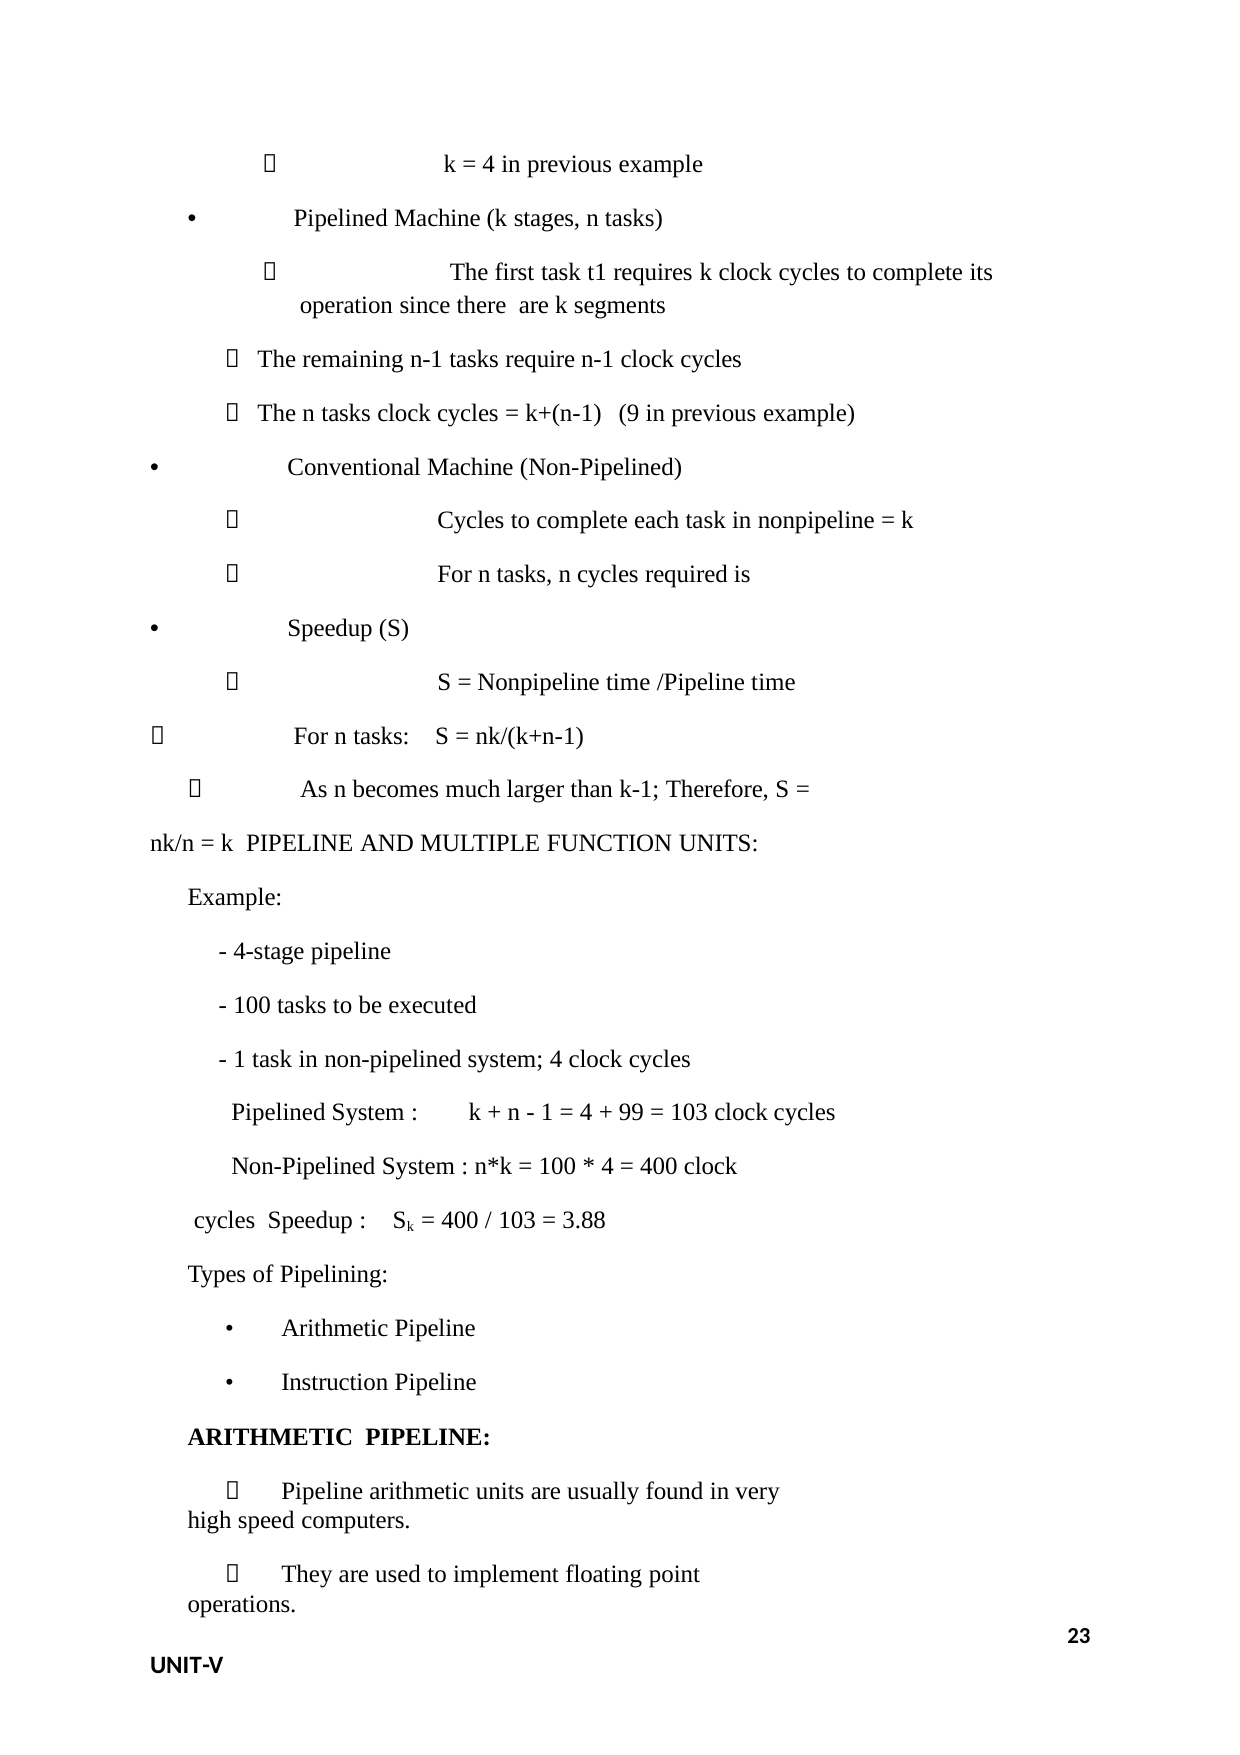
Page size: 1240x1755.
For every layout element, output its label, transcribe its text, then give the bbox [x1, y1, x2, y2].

footer UNIT-V [147, 1652, 227, 1755]
slide_number 23 [1060, 1624, 1100, 1755]
text_box  k = 4 in previous example • Pipelined Machine (k stages, n tasks)  The first task t1 requires k clock cycles to complete its operation since there are k segments  The remaining n-1 tasks require n-1 clock cycles  The n tasks clock cycles = k+(n-1) (9 in previous example) • Conventional Machine (Non-Pipelined)  Cycles to complete each task in nonpipeline = k  For n tasks, n cycles required is • Speedup (S)  S = Nonpipeline time /Pipeline time  For n tasks: S = nk/(k+n-1)  As n becomes much larger than k-1; Therefore, S = nk/n = k PIPELINE AND MULTIPLE FUNCTION UNITS: Example: - 4-stage pipeline - 100 tasks to be executed - 1 task in non-pipelined system; 4 clock cycles Pipelined System : k + n - 1 = 4 + 99 = 103 clock cycles Non-Pipelined System : n*k = 100 * 4 = 400 clock cycles Speedup : Sk = 400 / 103 = 3.88 Types of Pipelining: • Arithmetic Pipeline • Instruction Pipeline ARITHMETIC PIPELINE:  Pipeline arithmetic units are usually found in very high speed computers.  They are used to implement floating point operations. [131, 145, 1081, 1618]
